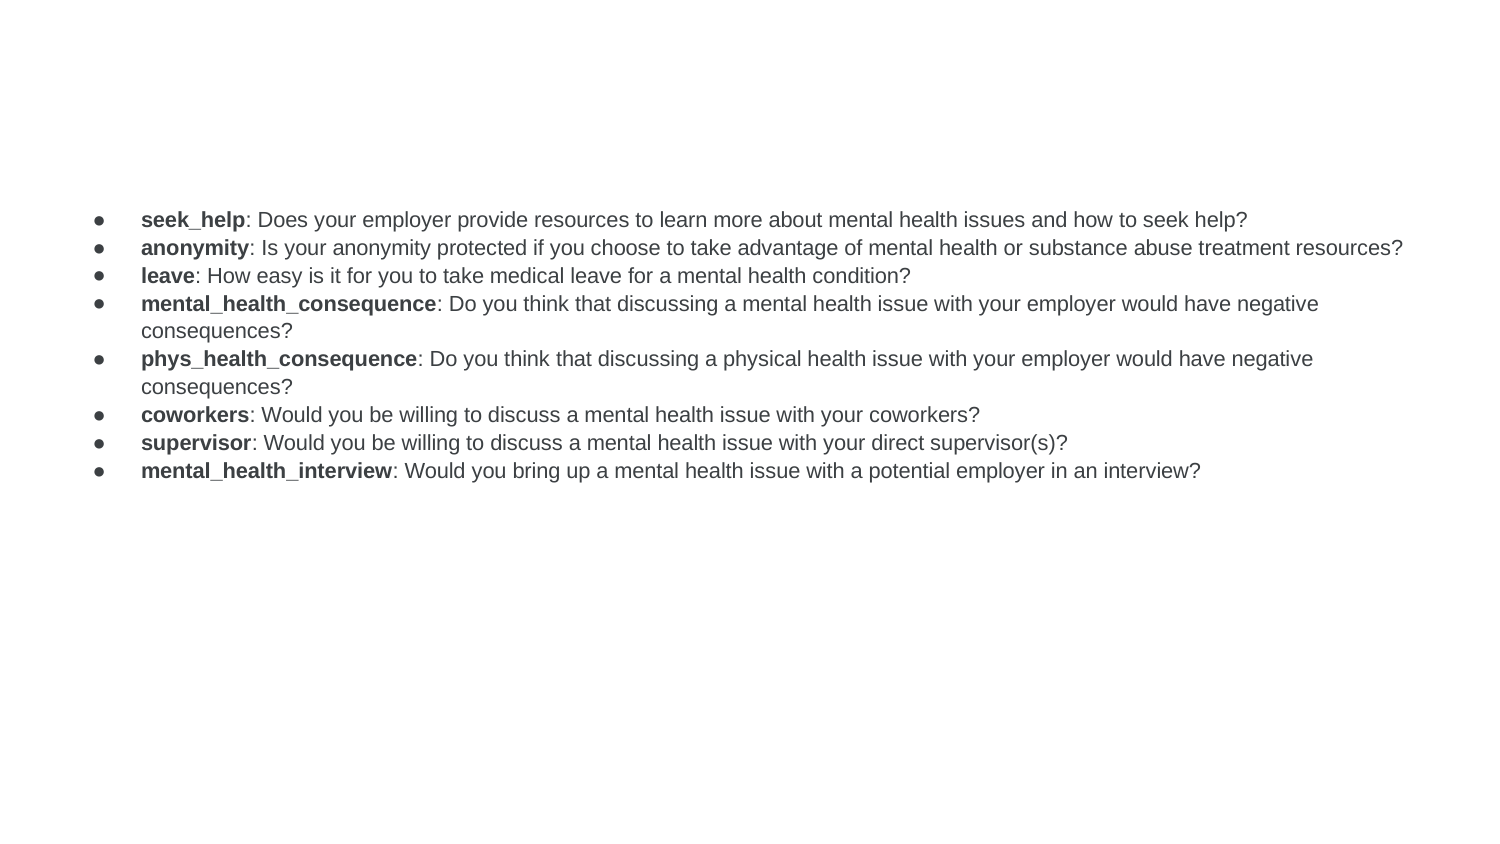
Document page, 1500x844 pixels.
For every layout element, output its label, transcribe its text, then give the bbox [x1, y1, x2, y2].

list seek_help: Does your employer provide resources to learn more about mental health issues and how to seek help? anonymity: Is your anonymity protected if you choose to take advantage of mental health or substance abuse treatment resources? leave: How easy is it for you to take medical leave for a mental health condition? mental_health_consequence: Do you think that discussing a mental health issue with your employer would have negative consequences? phys_health_consequence: Do you think that discussing a physical health issue with your employer would have negative consequences? coworkers: Would you be willing to discuss a mental health issue with your coworkers? supervisor: Would you be willing to discuss a mental health issue with your direct supervisor(s)? mental_health_interview: Would you bring up a mental health issue with a potential employer in an interview? [51, 189, 1449, 750]
